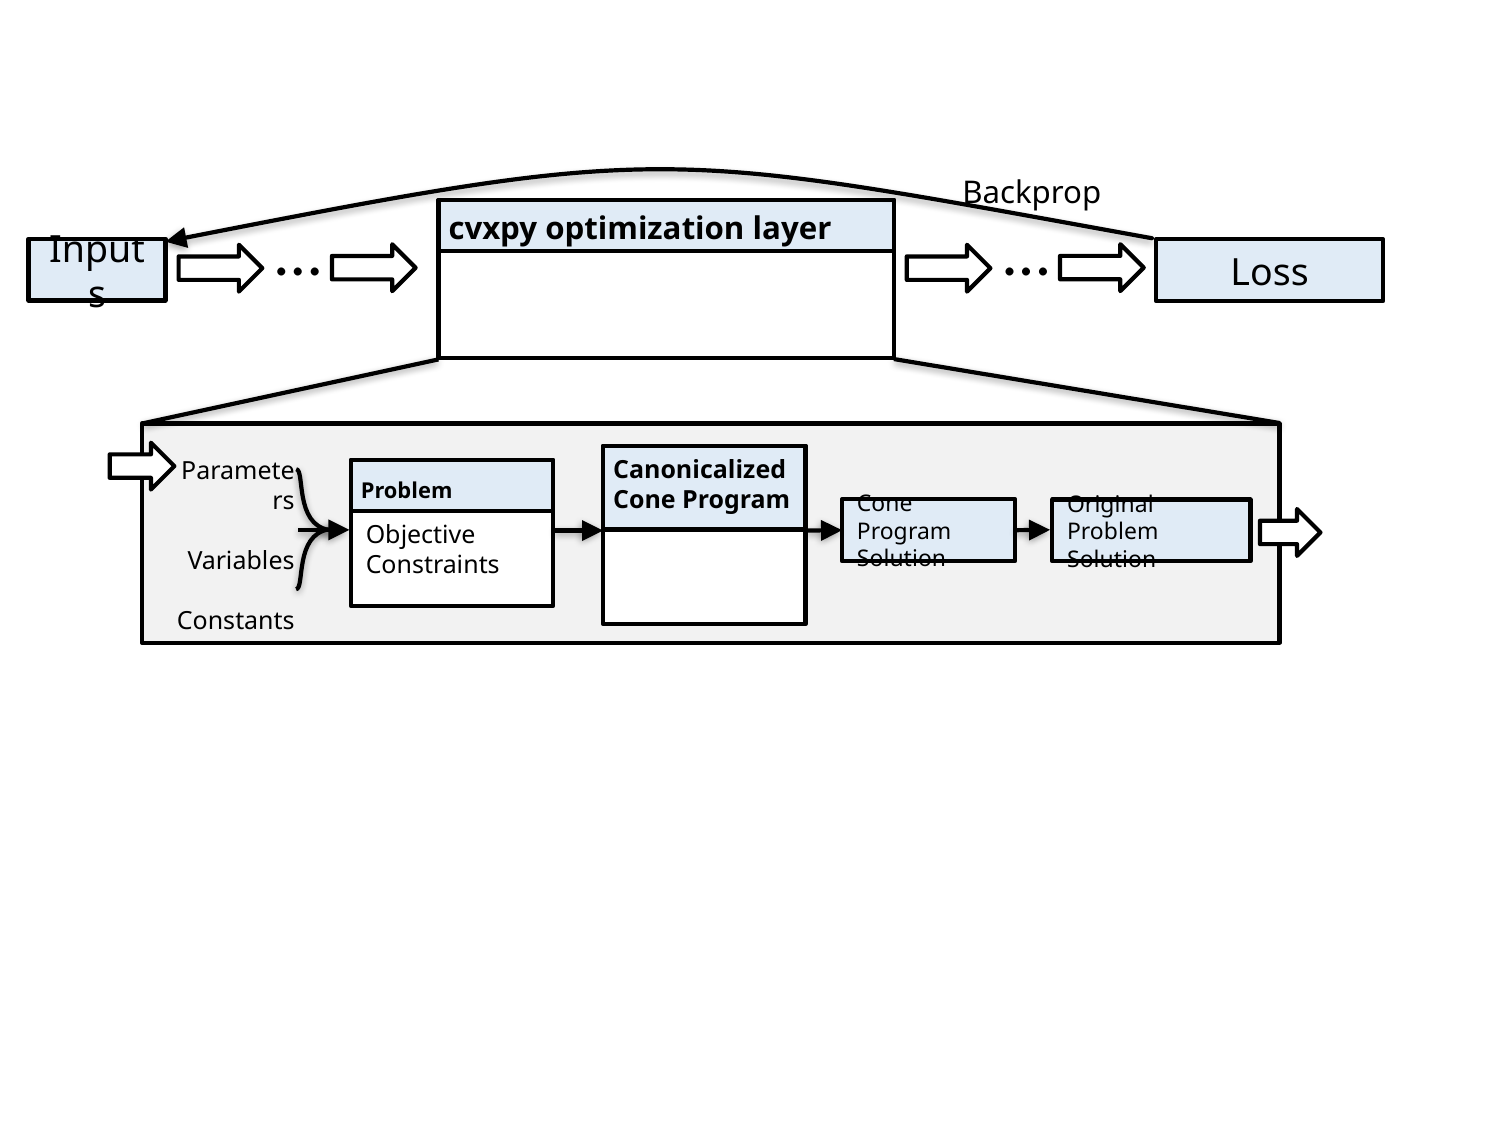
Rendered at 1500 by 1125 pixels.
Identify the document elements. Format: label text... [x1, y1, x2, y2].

text_box [1065, 221, 1153, 239]
text_box [290, 467, 323, 528]
text_box [601, 532, 808, 626]
text_box Objective Constraints [350, 511, 554, 606]
text_box [176, 249, 265, 294]
text_box [436, 247, 896, 360]
text_box [329, 249, 418, 294]
text_box Parameters Variables Constants [157, 446, 310, 658]
text_box Cone Program Solution [840, 497, 1017, 563]
text_box Loss [1154, 237, 1385, 303]
text_box Inputs [26, 237, 168, 303]
text_box [349, 458, 555, 513]
text_box [140, 421, 1282, 645]
text_box [1057, 242, 1146, 294]
text_box … [988, 201, 1065, 296]
text_box [165, 168, 988, 248]
text_box [290, 538, 315, 592]
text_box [893, 358, 1280, 424]
text_box Canonicalized Cone Program [598, 445, 806, 529]
text_box Backprop [912, 165, 1152, 218]
text_box Original Problem Solution [1050, 497, 1253, 563]
text_box … [260, 201, 337, 221]
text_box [143, 359, 439, 424]
text_box [1257, 507, 1323, 558]
text_box [107, 440, 158, 492]
text_box … [260, 249, 337, 296]
text_box Problem [345, 468, 554, 511]
text_box cvxpy optimization layer [433, 247, 871, 256]
text_box [904, 242, 993, 294]
